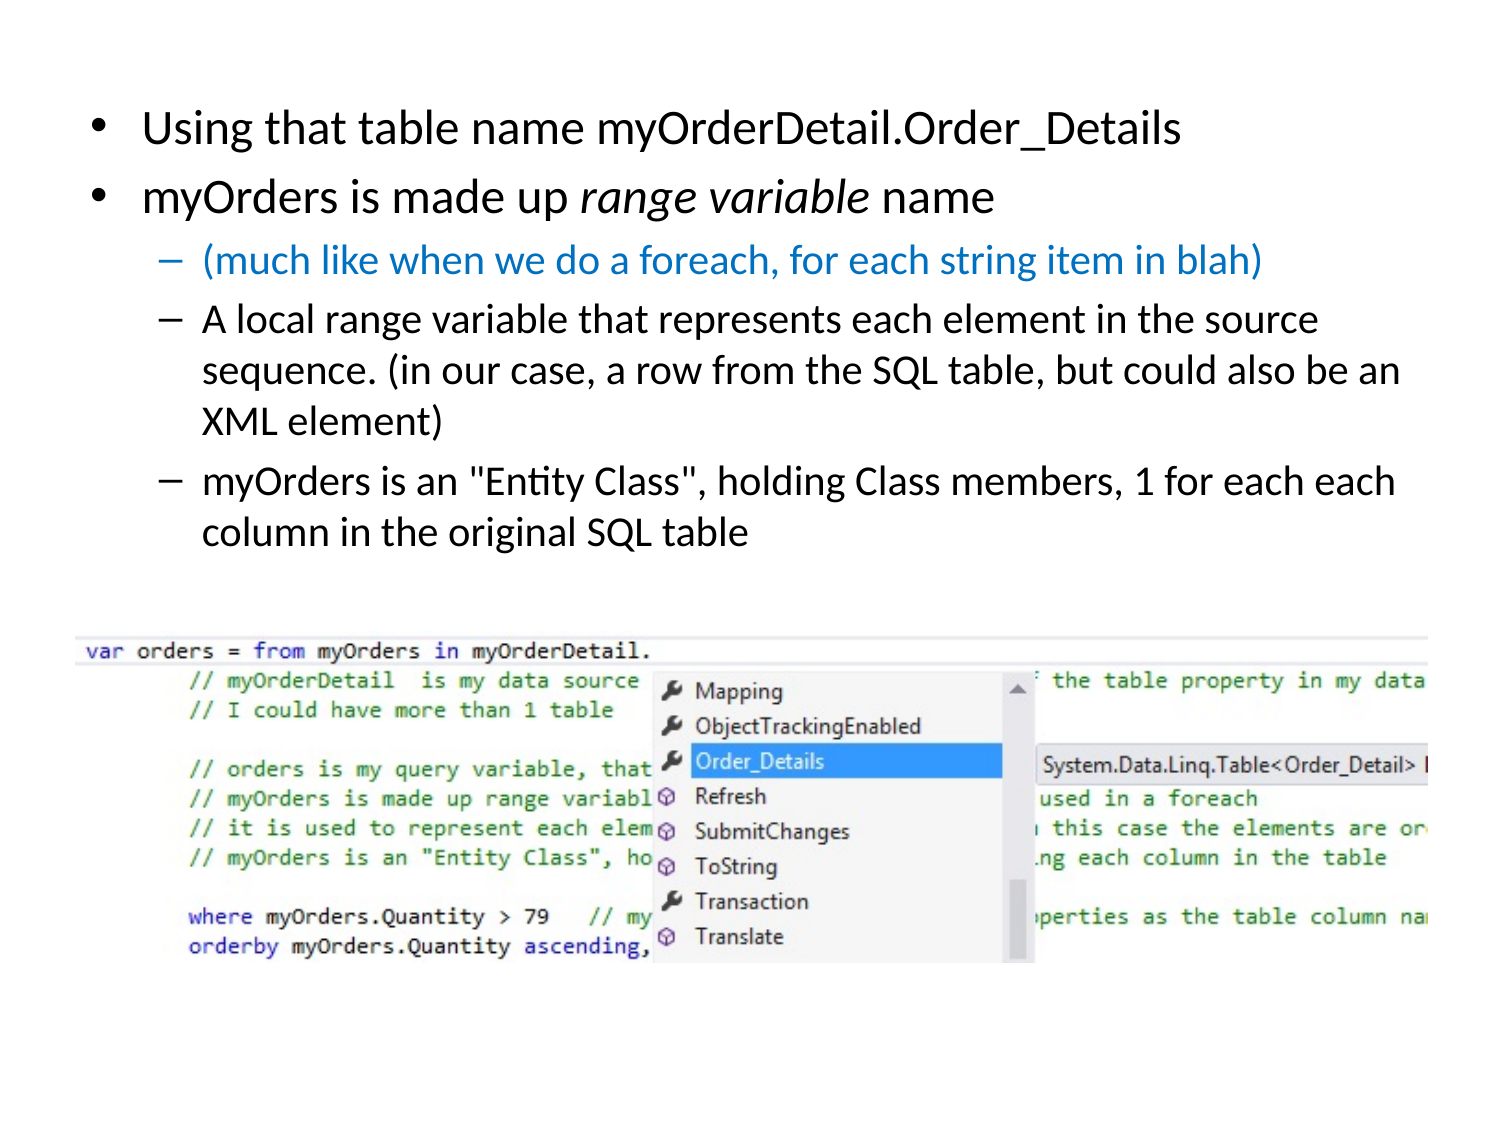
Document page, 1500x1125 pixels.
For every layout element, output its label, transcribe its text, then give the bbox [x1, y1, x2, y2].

picture [74, 630, 1428, 963]
list Using that table name myOrderDetail.Order_Details myOrders is made up range variable name (much like when we do a foreach, for each string item in blah) A local range variable that represents each element in the source sequence. (in our case, a row from the SQL table, but could also be an XML element) myOrders is an "Entity Class", holding Class members, 1 for each each column in the original SQL table [75, 87, 1425, 563]
